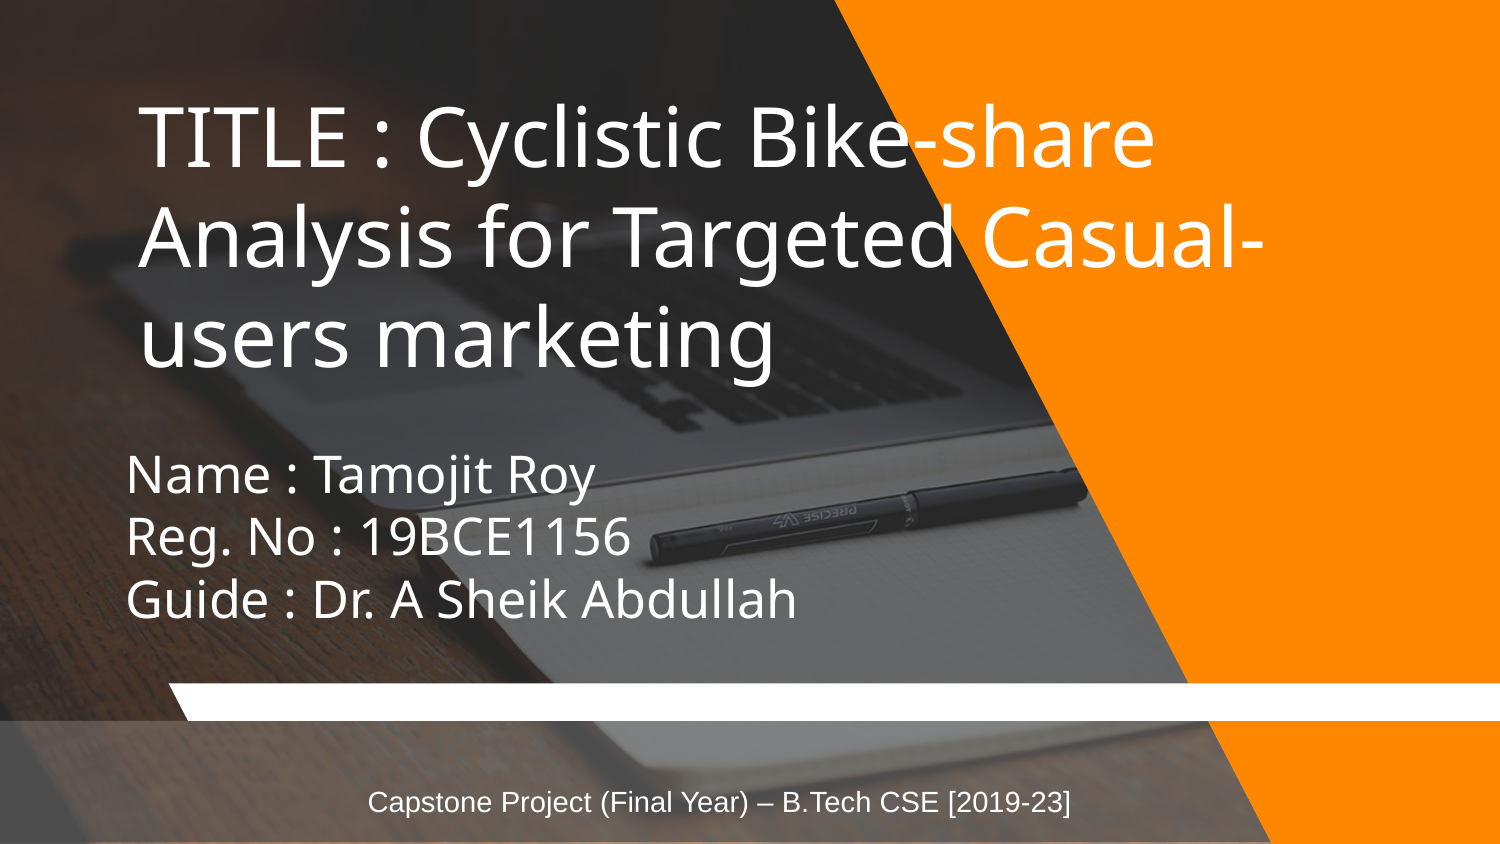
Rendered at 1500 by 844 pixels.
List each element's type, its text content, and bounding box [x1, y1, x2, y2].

text_box Name : Tamojit Roy Reg. No : 19BCE1156 Guide : Dr. A Sheik Abdullah [110, 433, 815, 636]
text_box Capstone Project (Final Year) – B.Tech CSE [2019-23] [352, 776, 1088, 826]
title TITLE : Cyclistic Bike-share Analysis for Targeted Casual-users marketing [123, 55, 1376, 400]
